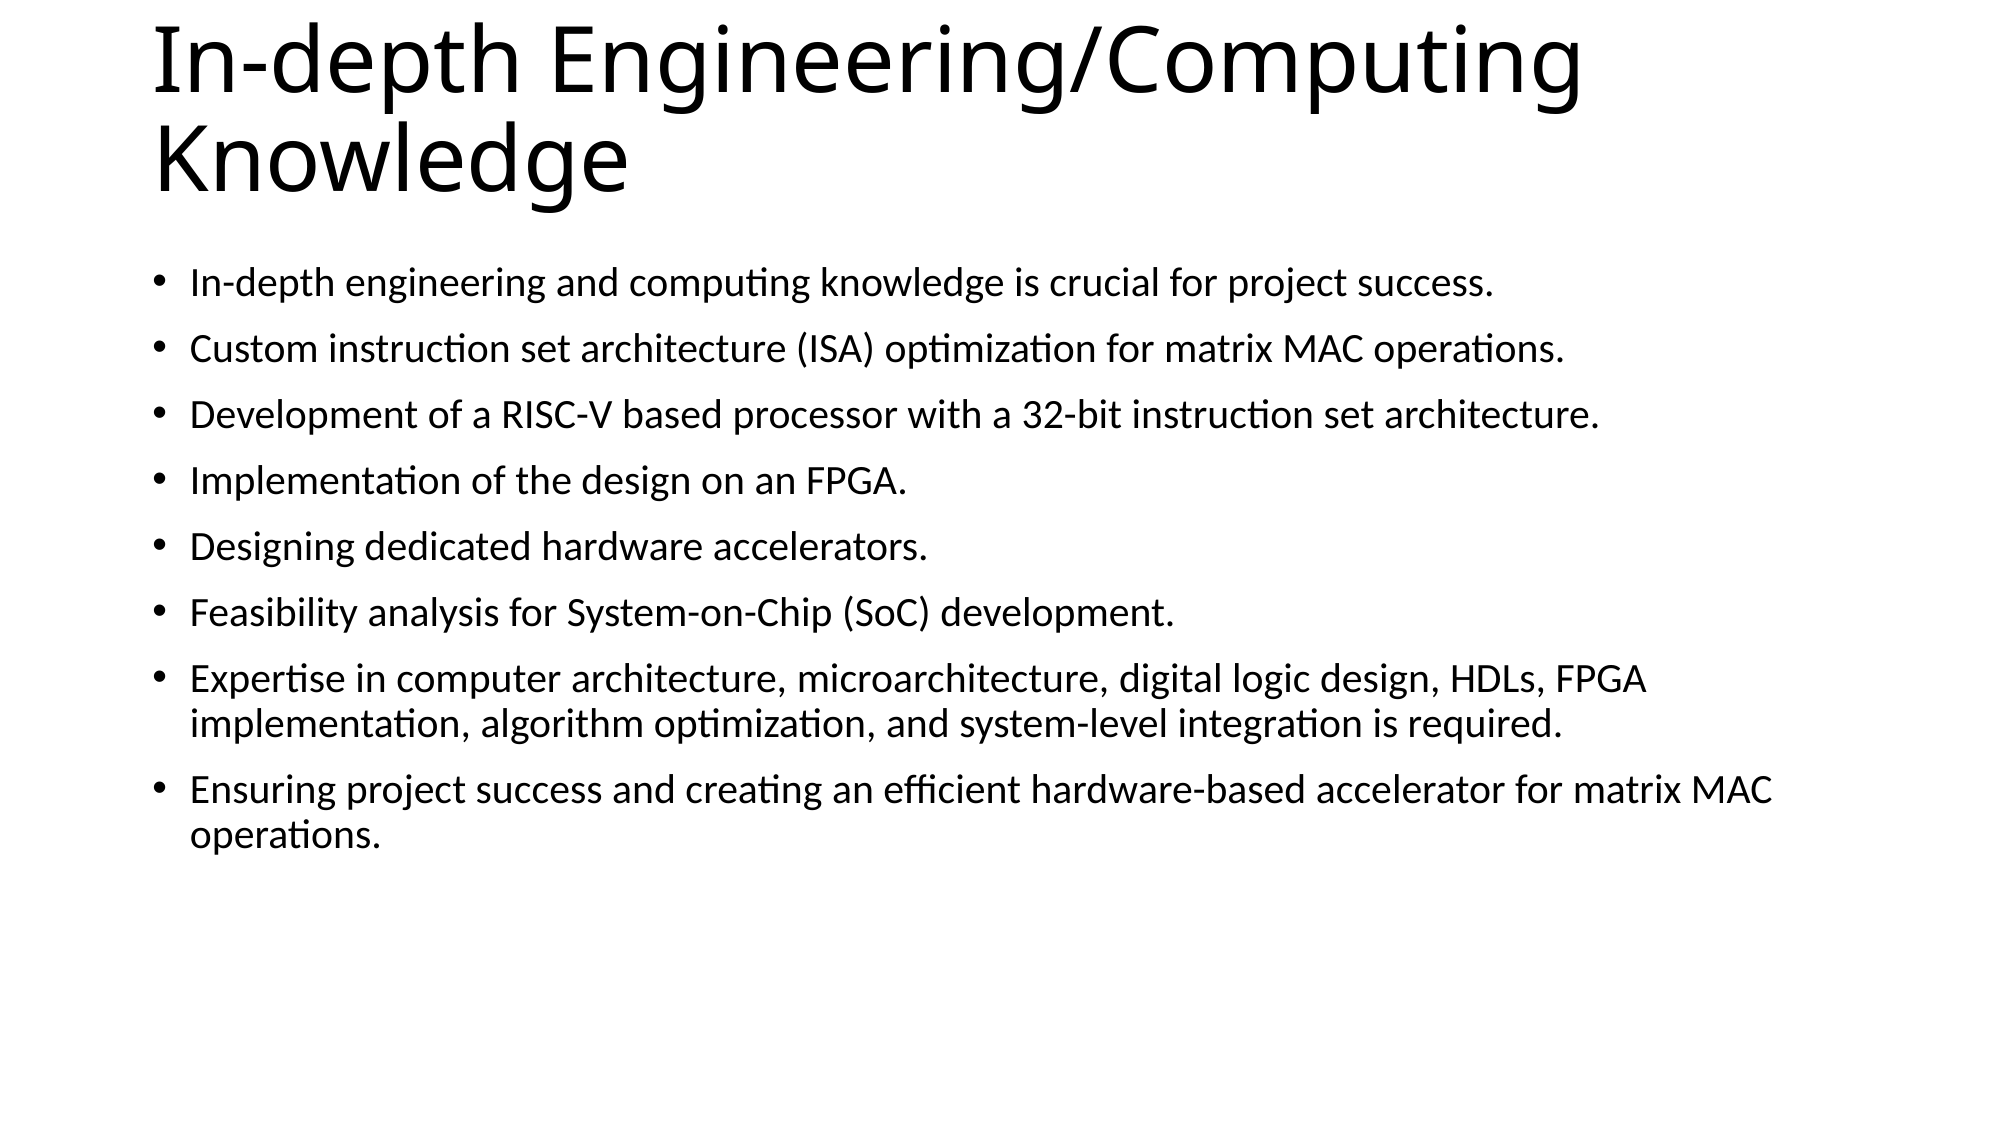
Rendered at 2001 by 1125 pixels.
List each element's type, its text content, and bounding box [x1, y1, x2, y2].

list In-depth engineering and computing knowledge is crucial for project success. Custom instruction set architecture (ISA) optimization for matrix MAC operations. Development of a RISC-V based processor with a 32-bit instruction set architecture. Implementation of the design on an FPGA. Designing dedicated hardware accelerators. Feasibility analysis for System-on-Chip (SoC) development. Expertise in computer architecture, microarchitecture, digital logic design, HDLs, FPGA implementation, algorithm optimization, and system-level integration is required. Ensuring project success and creating an efficient hardware-based accelerator for matrix MAC operations. [137, 253, 1863, 1014]
title In-depth Engineering/Computing Knowledge [137, 3, 1863, 222]
